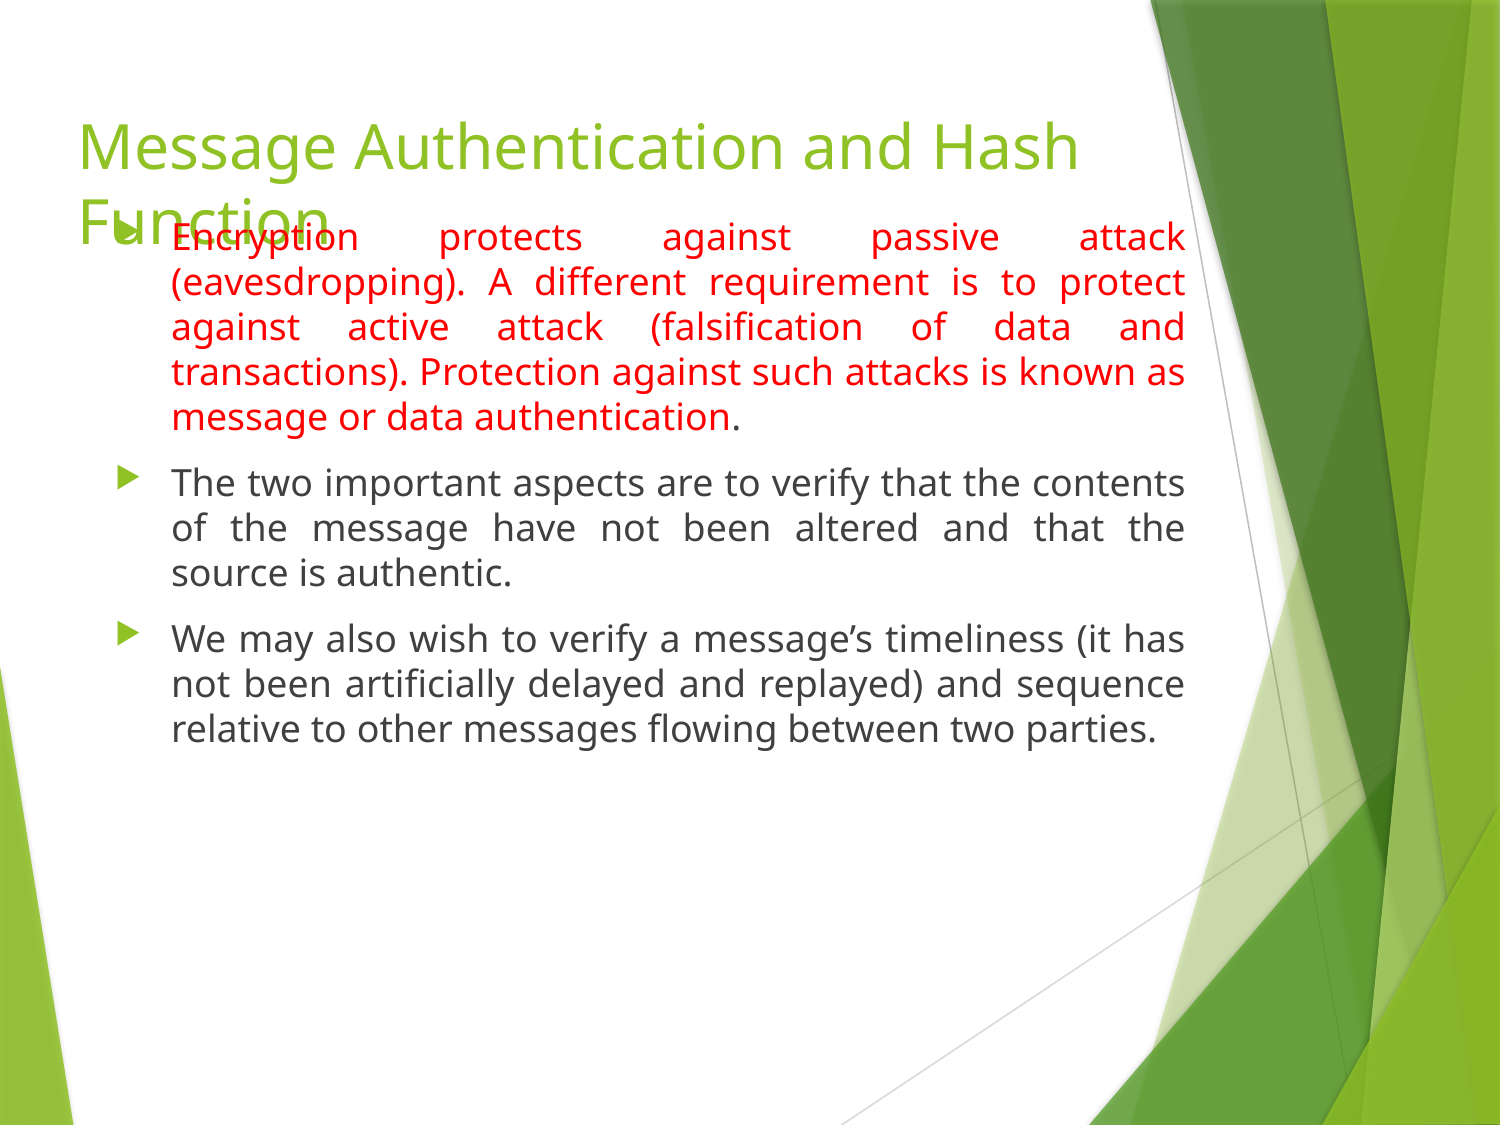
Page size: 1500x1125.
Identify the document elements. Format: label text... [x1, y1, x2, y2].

title Message Authentication and Hash Function [62, 99, 1297, 212]
list Encryption protects against passive attack (eavesdropping). A different requirement is to protect against active attack (falsification of data and transactions). Protection against such attacks is known as message or data authentication. The two important aspects are to verify that the contents of the message have not been altered and that the source is authentic. We may also wish to verify a message’s timeliness (it has not been artificially delayed and replayed) and sequence relative to other messages flowing between two parties. [99, 205, 1202, 843]
